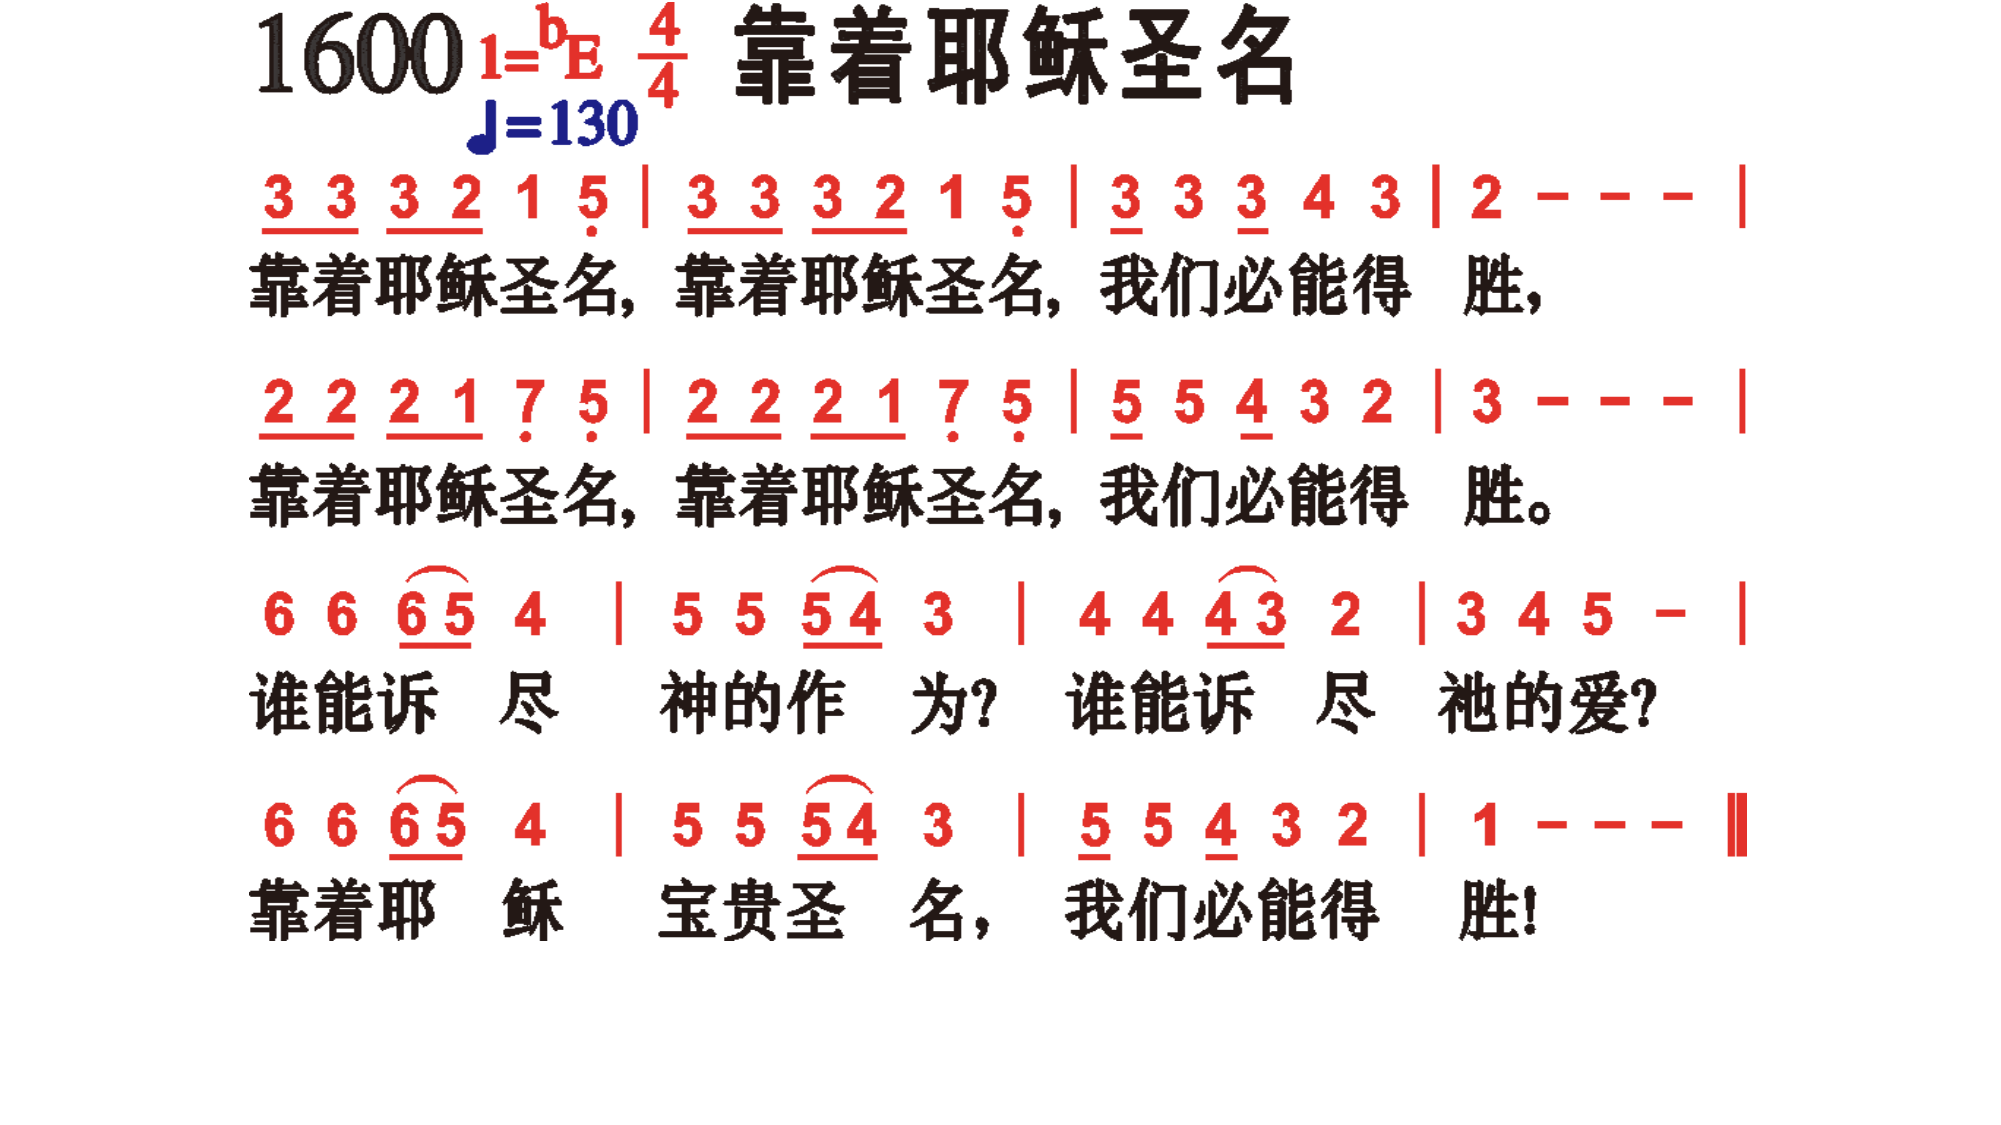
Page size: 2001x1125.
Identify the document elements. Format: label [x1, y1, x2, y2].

picture [249, 2, 1747, 941]
